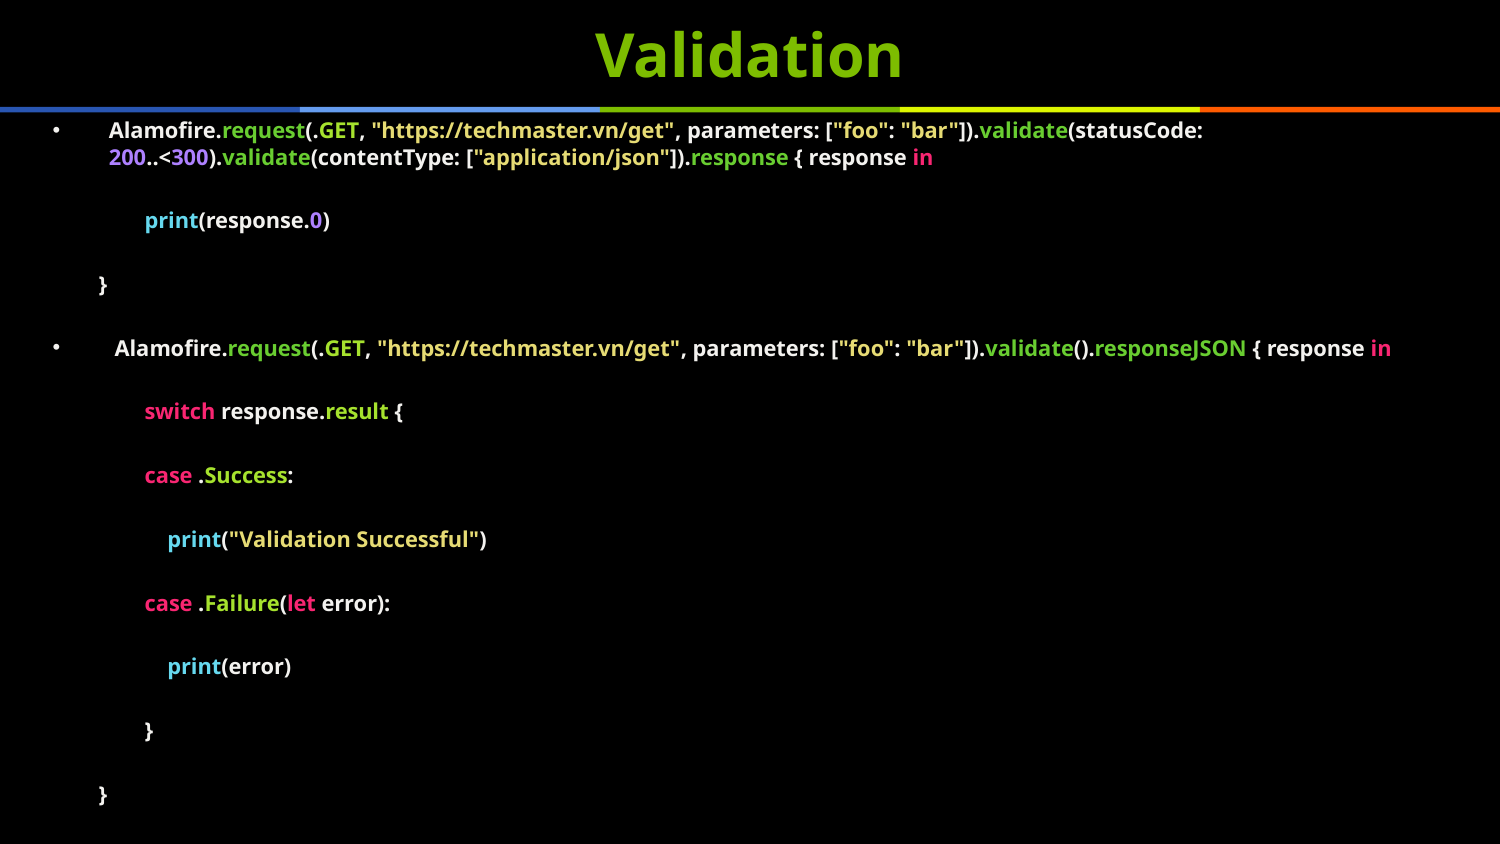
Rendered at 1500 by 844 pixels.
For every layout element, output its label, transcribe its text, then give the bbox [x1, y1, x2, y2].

list Alamofire.request(.GET, "https://techmaster.vn/get", parameters: ["foo": "bar"]).validate(statusCode: 200..<300).validate(contentType: ["application/json"]).response { response in print(response.0) } Alamofire.request(.GET, "https://techmaster.vn/get", parameters: ["foo": "bar"]).validate().responseJSON { response in switch response.result { case .Success: print("Validation Successful") case .Failure(let error): print(error) } } [37, 109, 1463, 786]
title Validation [37, 9, 1463, 98]
